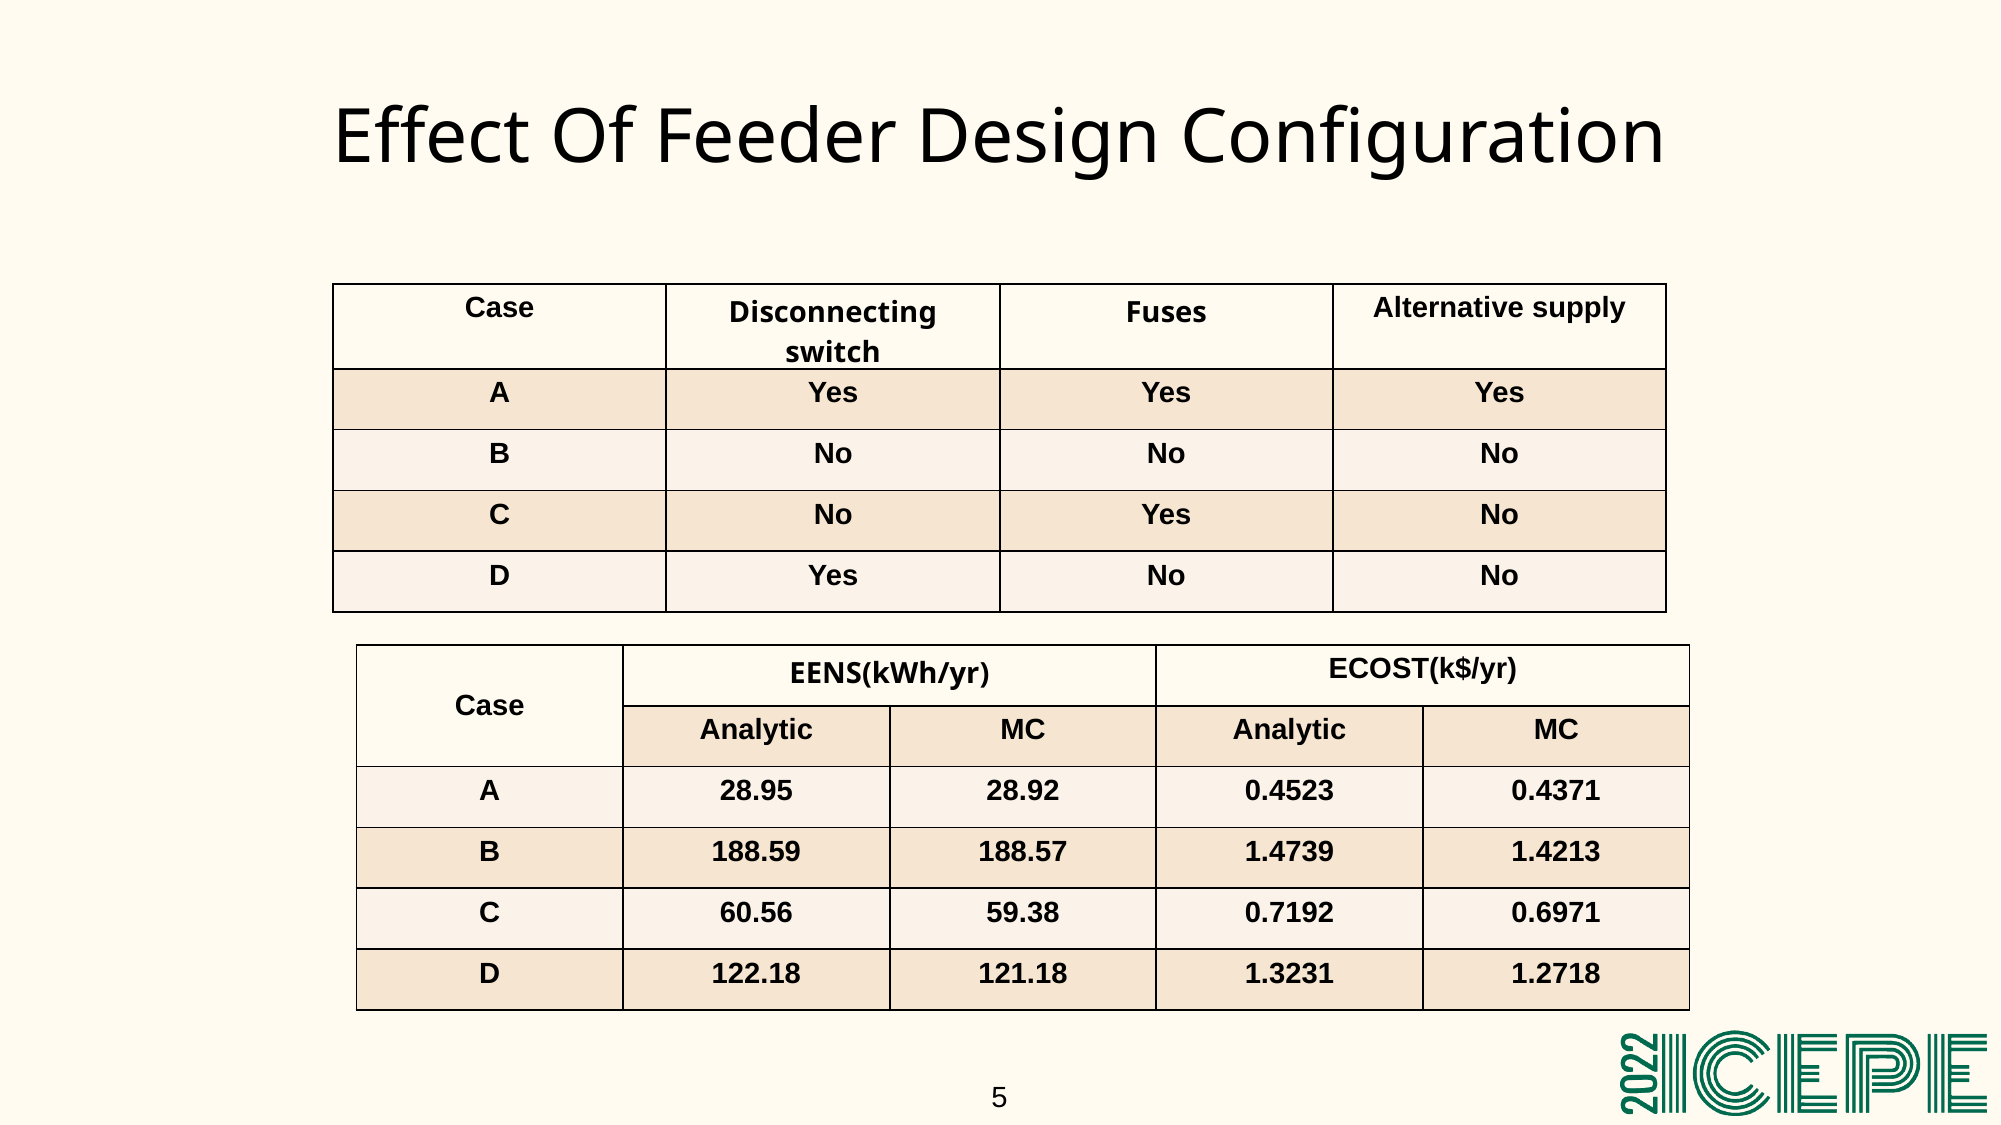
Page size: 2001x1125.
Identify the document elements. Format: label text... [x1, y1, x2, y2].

table_cell 188.57 [891, 828, 1155, 887]
table_cell C [357, 889, 622, 948]
table_cell 1.4213 [1424, 828, 1689, 887]
table_cell 1.3231 [1157, 950, 1422, 1009]
table_cell 188.59 [624, 828, 889, 887]
table_cell No [667, 491, 999, 550]
table_cell 1.2718 [1424, 950, 1689, 1009]
table_header ECOST(k$/yr) [1157, 646, 1689, 705]
table_cell 0.4371 [1424, 767, 1689, 827]
table_cell Yes [1001, 370, 1332, 429]
text_box 5 [976, 1070, 1023, 1121]
table_cell 121.18 [891, 950, 1155, 1009]
table_header EENS(kWh/yr) [624, 646, 1155, 705]
table_header Disconnecting switch [667, 285, 999, 368]
table_header Case [357, 646, 622, 766]
table_cell 1.4739 [1157, 828, 1422, 887]
table_cell No [1334, 552, 1665, 611]
table_cell 60.56 [624, 889, 889, 948]
table_cell D [357, 950, 622, 1009]
table_header Alternative supply [1334, 285, 1665, 368]
table_cell A [334, 370, 665, 429]
table_cell 28.92 [891, 767, 1155, 827]
table_cell MC [891, 707, 1155, 766]
table_cell Yes [1334, 370, 1665, 429]
table_cell C [334, 491, 665, 550]
table_cell Analytic [1157, 707, 1422, 766]
table_header Case [334, 285, 665, 368]
table_cell 59.38 [891, 889, 1155, 948]
table_cell No [1334, 430, 1665, 490]
table_cell Yes [667, 370, 999, 429]
table_cell Analytic [624, 707, 889, 766]
table_cell Yes [1001, 491, 1332, 550]
table_cell No [1001, 552, 1332, 611]
table_cell 0.7192 [1157, 889, 1422, 948]
table_cell B [357, 828, 622, 887]
table_cell B [334, 430, 665, 490]
table_cell 0.4523 [1157, 767, 1422, 827]
title Effect Of Feeder Design Configuration [187, 31, 1813, 245]
table_cell No [1001, 430, 1332, 490]
table_cell MC [1424, 707, 1689, 766]
table_header Fuses [1001, 285, 1332, 368]
picture [1619, 1030, 1987, 1116]
table_cell A [357, 767, 622, 827]
table_cell 0.6971 [1424, 889, 1689, 948]
table_cell No [1334, 491, 1665, 550]
table_cell 122.18 [624, 950, 889, 1009]
table_cell 28.95 [624, 767, 889, 827]
table_cell No [667, 430, 999, 490]
table_cell D [334, 552, 665, 611]
table_cell Yes [667, 552, 999, 611]
